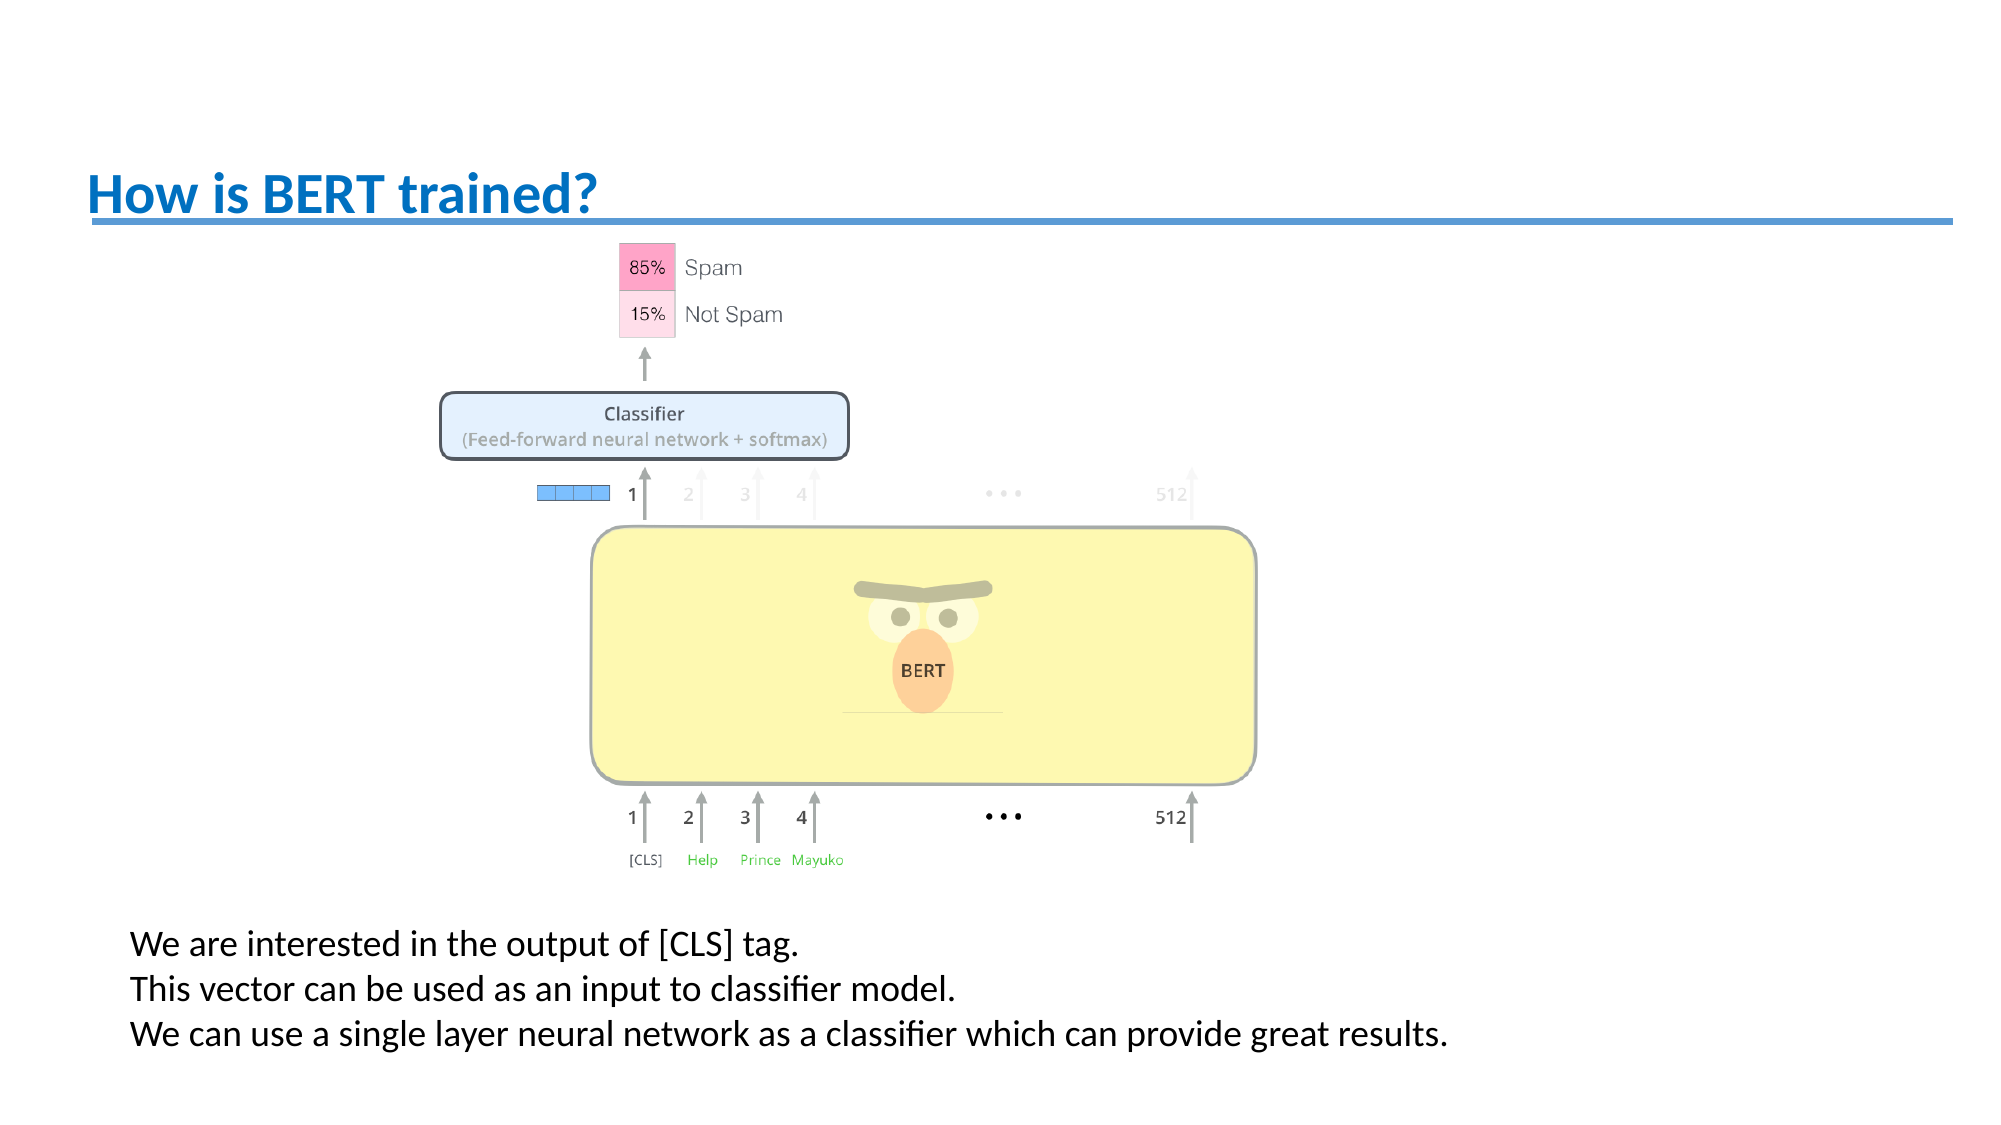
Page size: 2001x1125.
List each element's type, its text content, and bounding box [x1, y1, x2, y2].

text_box How is BERT trained? [72, 147, 1656, 233]
picture [332, 233, 1508, 881]
text_box We are interested in the output of [CLS] tag. This vector can be used as an input to classifier model. We can use a single layer neural network as a classifier which can provide great results. [115, 911, 1700, 1062]
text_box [91, 76, 1955, 227]
